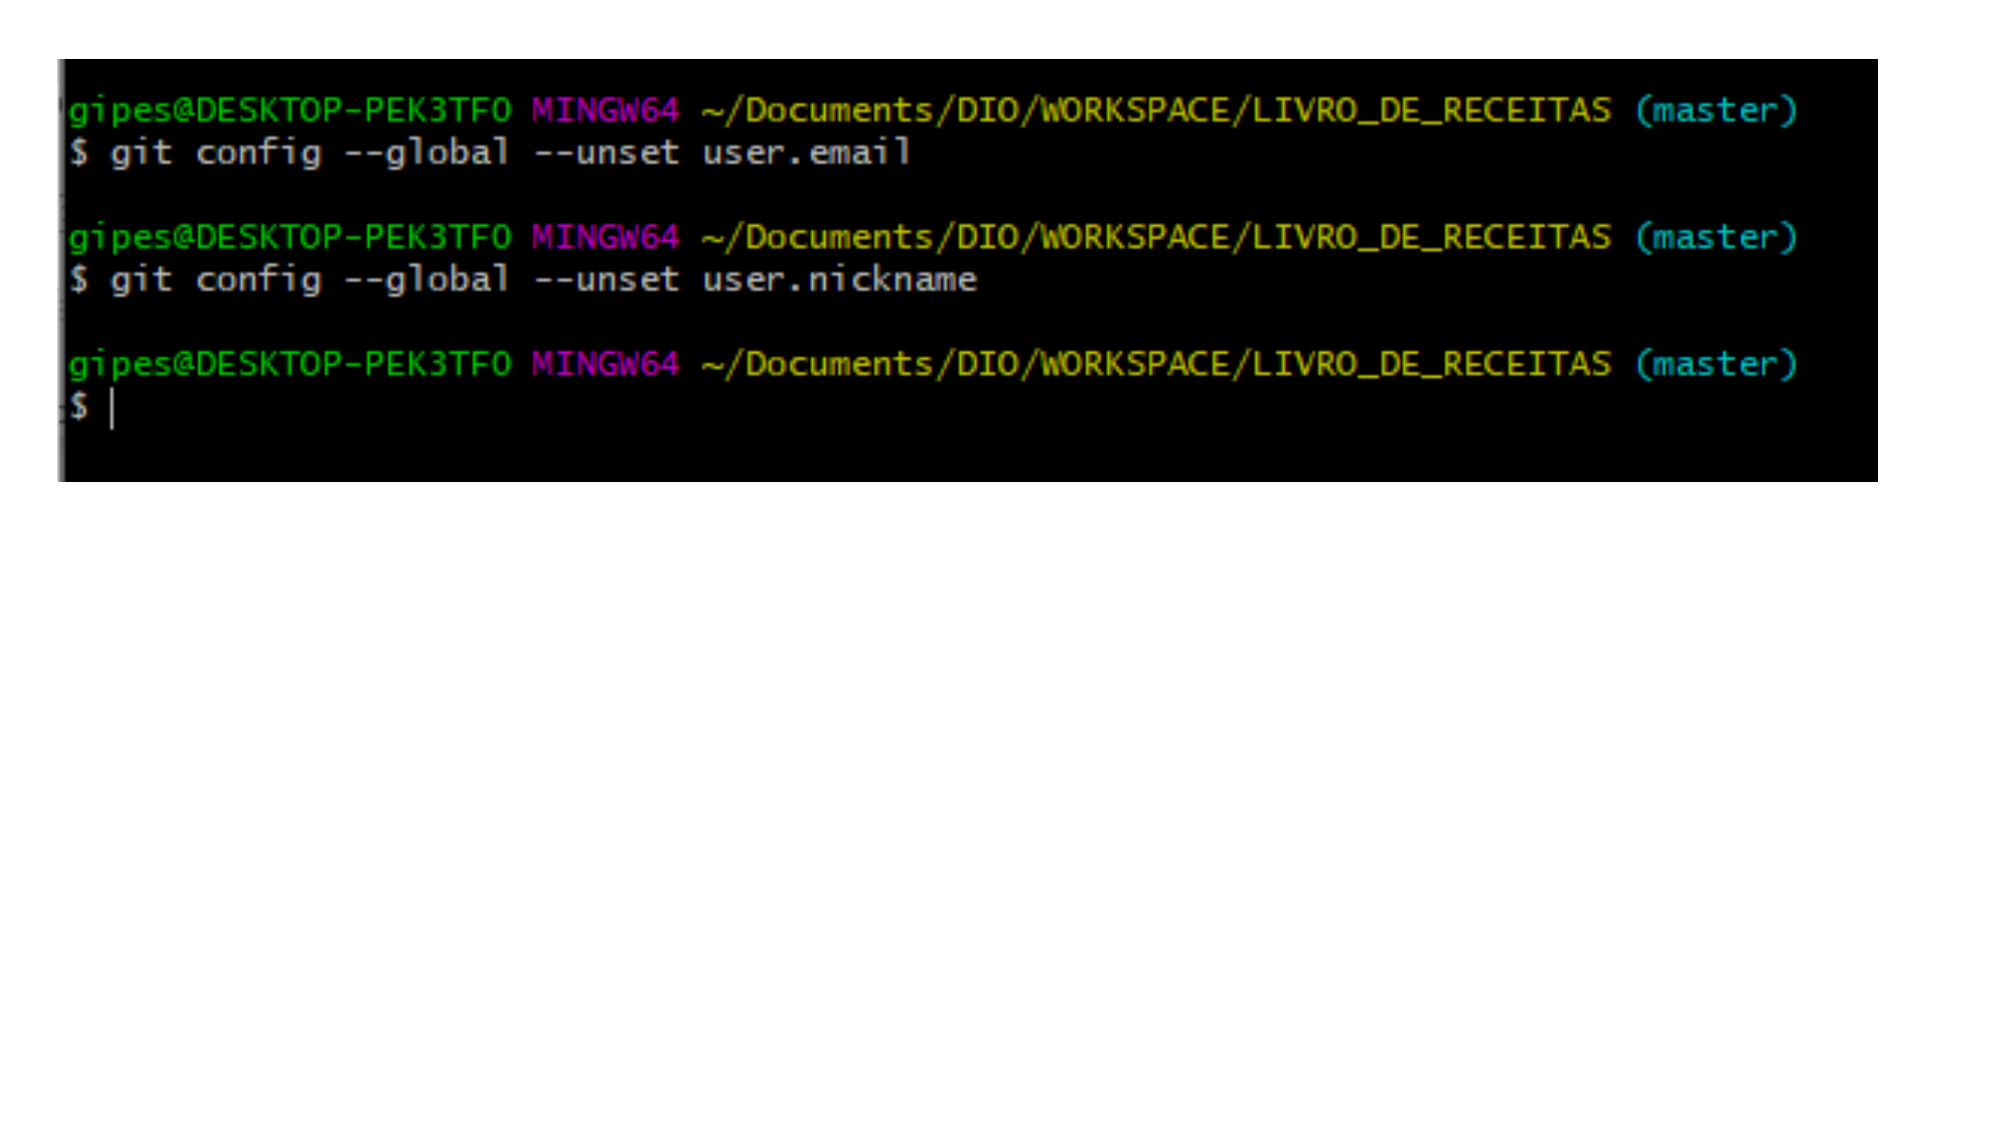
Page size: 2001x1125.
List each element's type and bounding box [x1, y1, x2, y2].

picture [57, 59, 1878, 483]
